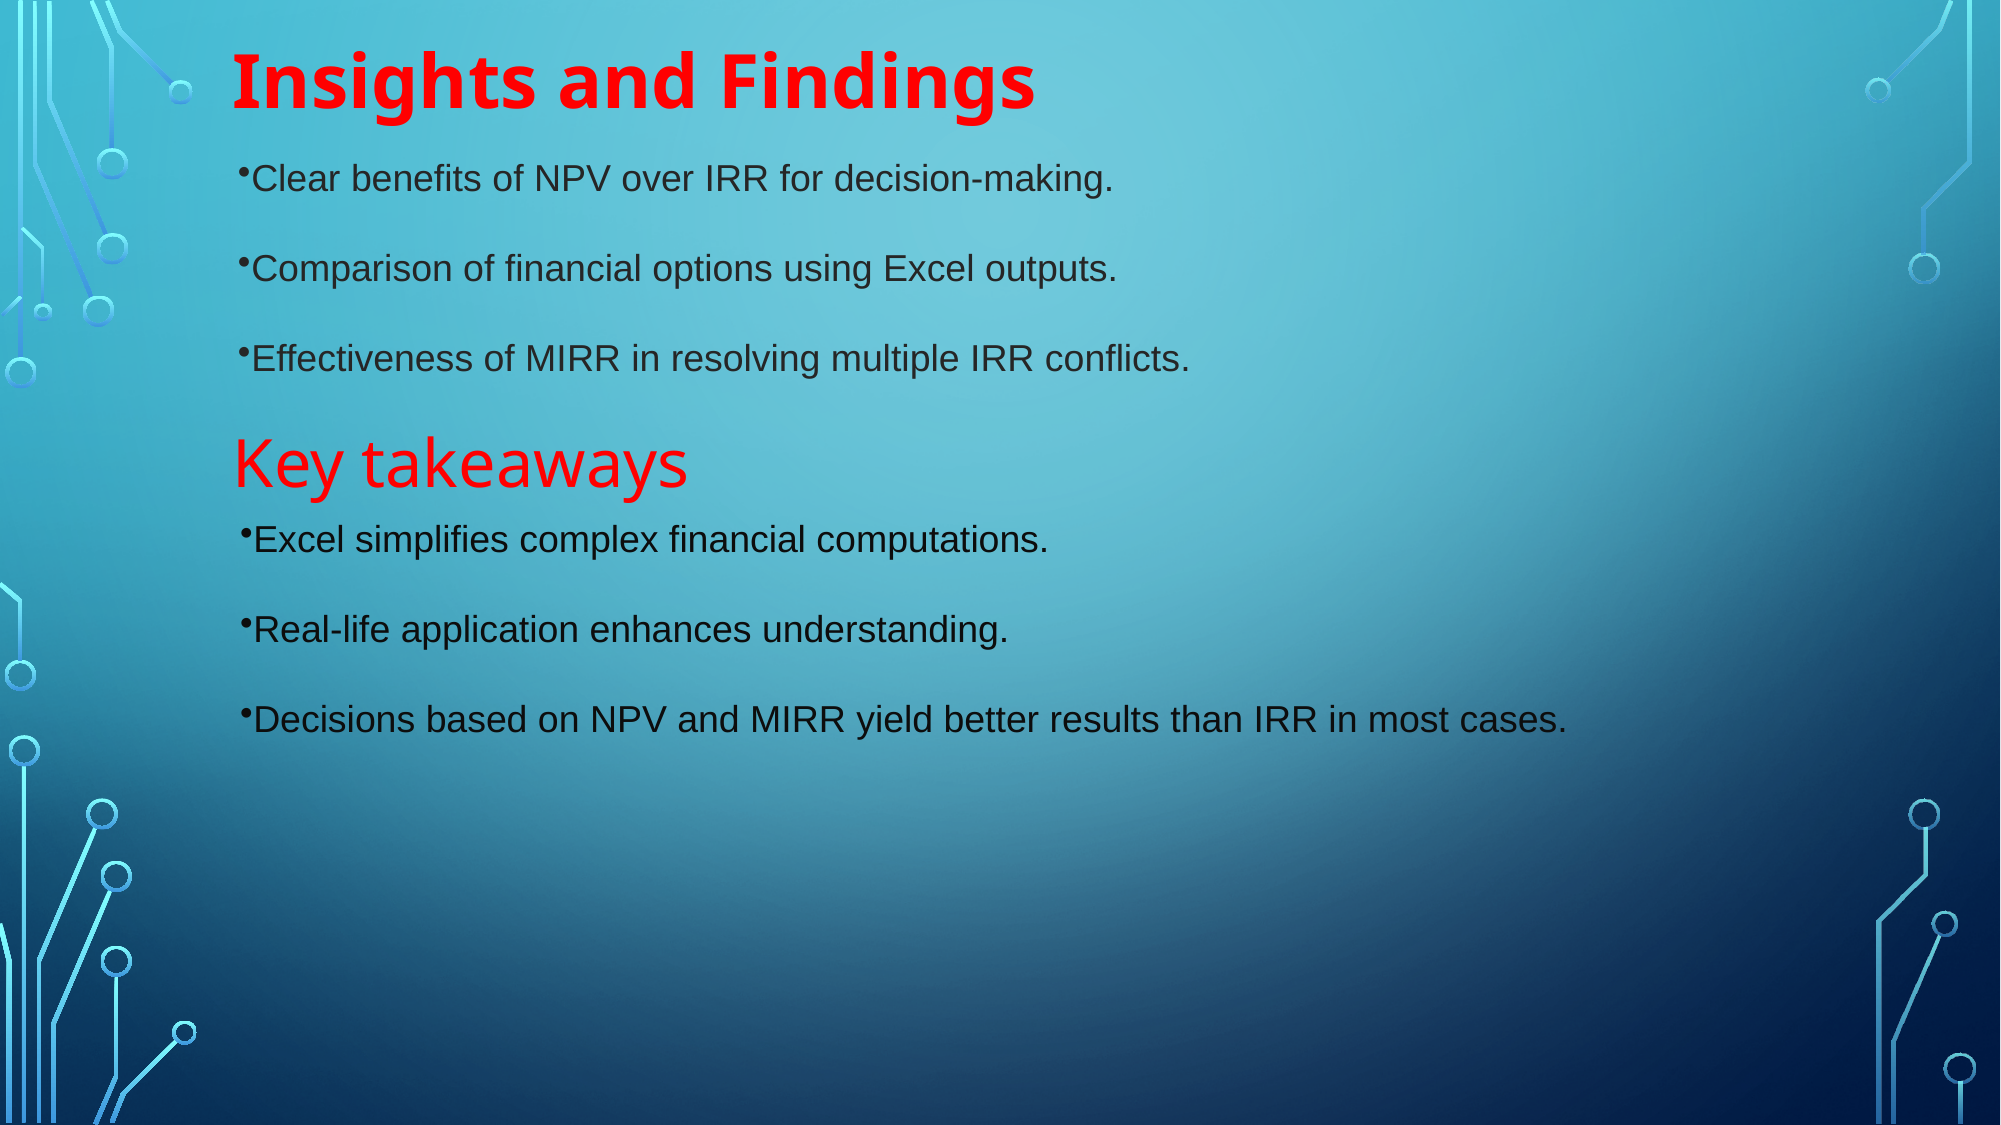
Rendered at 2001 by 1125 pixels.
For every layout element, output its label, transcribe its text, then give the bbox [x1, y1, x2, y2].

text_box Key takeaways [217, 413, 1220, 509]
text_box Clear benefits of NPV over IRR for decision-making. Comparison of financial options using Excel outputs. Effectiveness of MIRR in resolving multiple IRR conflicts. [222, 101, 1207, 387]
text_box Insights and Findings [217, 25, 1220, 131]
text_box Excel simplifies complex financial computations. Real-life application enhances understanding. Decisions based on NPV and MIRR yield better results than IRR in most cases. [225, 462, 1584, 748]
